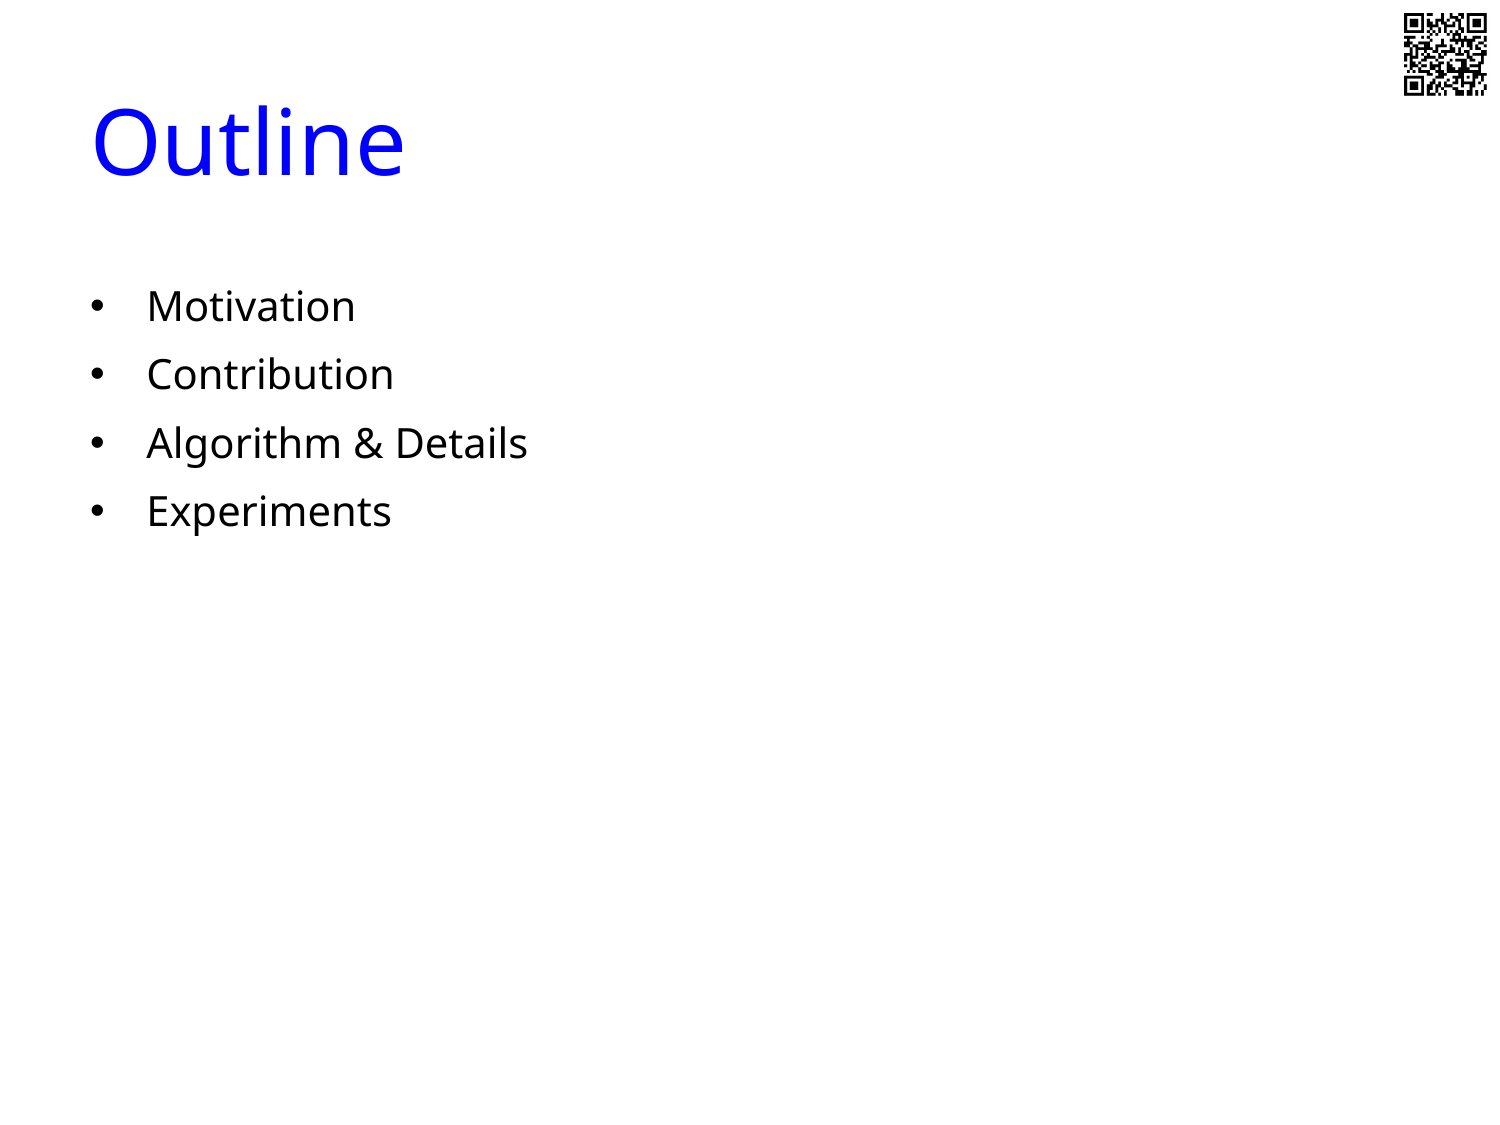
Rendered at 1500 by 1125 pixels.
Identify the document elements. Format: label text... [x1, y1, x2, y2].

list Motivation Contribution Algorithm & Details Experiments [75, 262, 1425, 1005]
title Outline [75, 45, 1425, 233]
